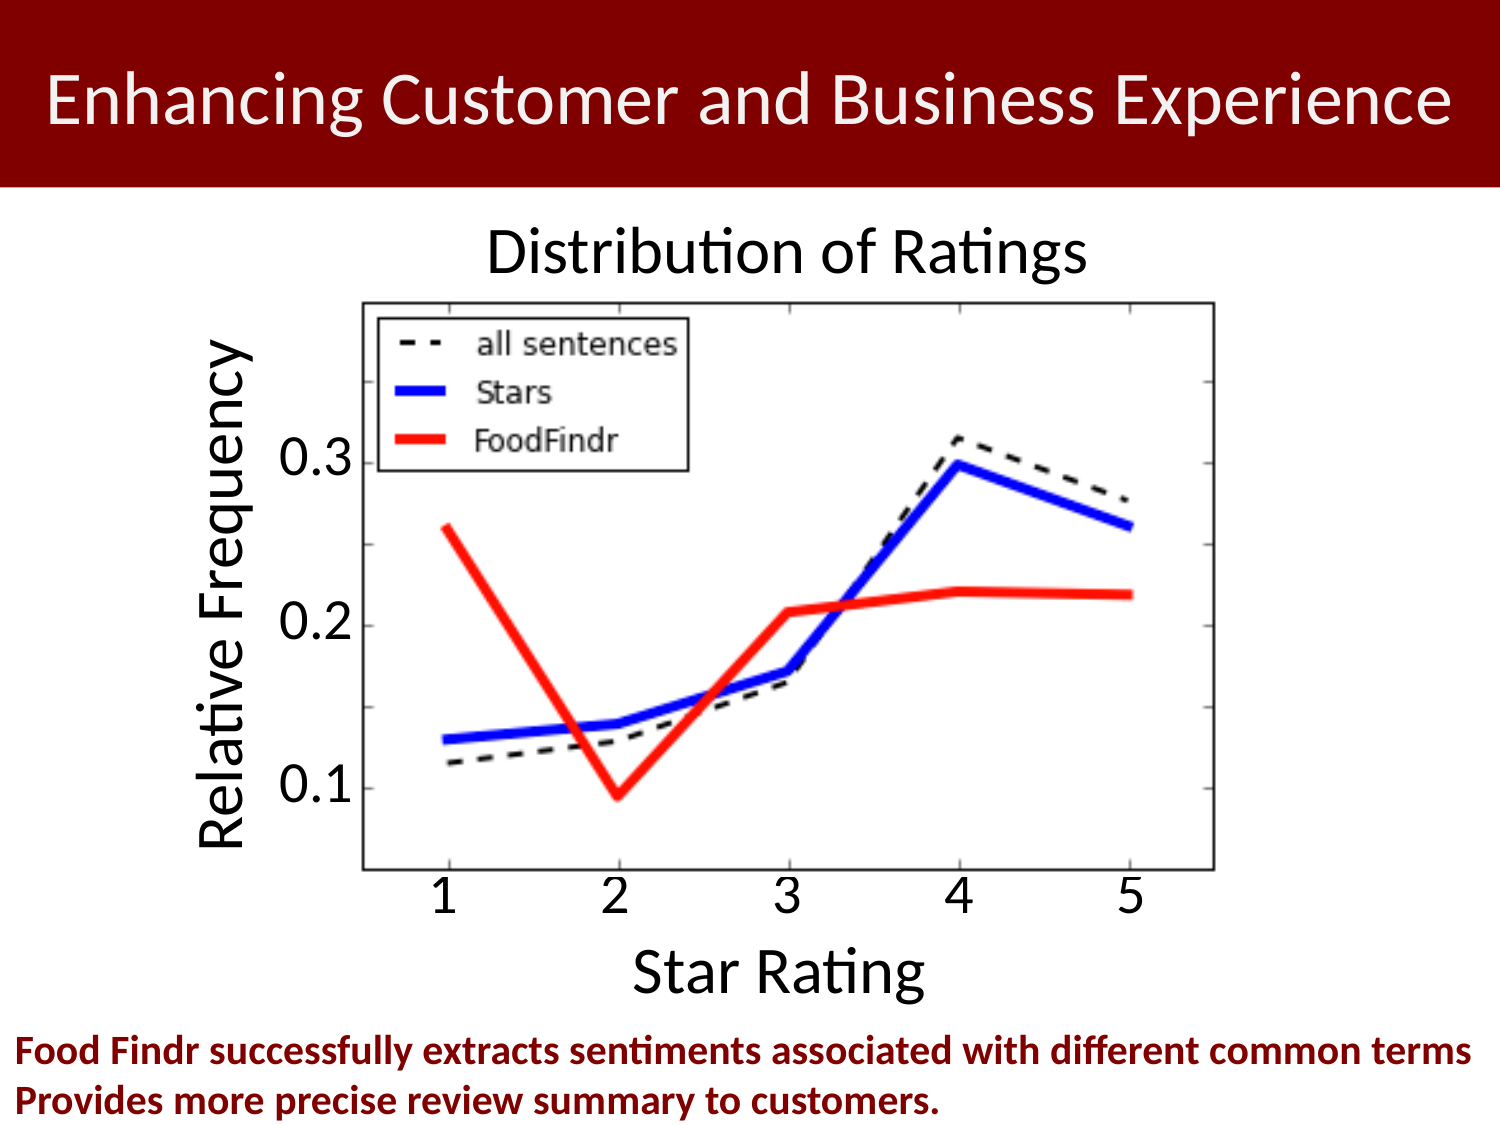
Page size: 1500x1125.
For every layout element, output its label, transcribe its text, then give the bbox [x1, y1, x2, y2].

text_box Enhancing Customer and Business Experience [0, 0, 1500, 188]
text_box Relative Frequency [168, 321, 264, 871]
text_box 1 [413, 885, 522, 933]
text_box 2 [585, 885, 694, 919]
text_box 0.2 [264, 573, 348, 659]
text_box Food Findr successfully extracts sentiments associated with different common terms Provides more precise review summary to customers. [0, 1015, 1500, 1125]
text_box 0.3 [264, 409, 348, 495]
text_box 5 [1102, 885, 1211, 933]
text_box 3 [758, 885, 867, 919]
text_box 4 [929, 885, 1038, 919]
text_box 0.1 [264, 737, 348, 822]
text_box Distribution of Ratings [355, 199, 1221, 293]
text_box Star Rating [521, 919, 1038, 1015]
picture [354, 295, 1221, 877]
